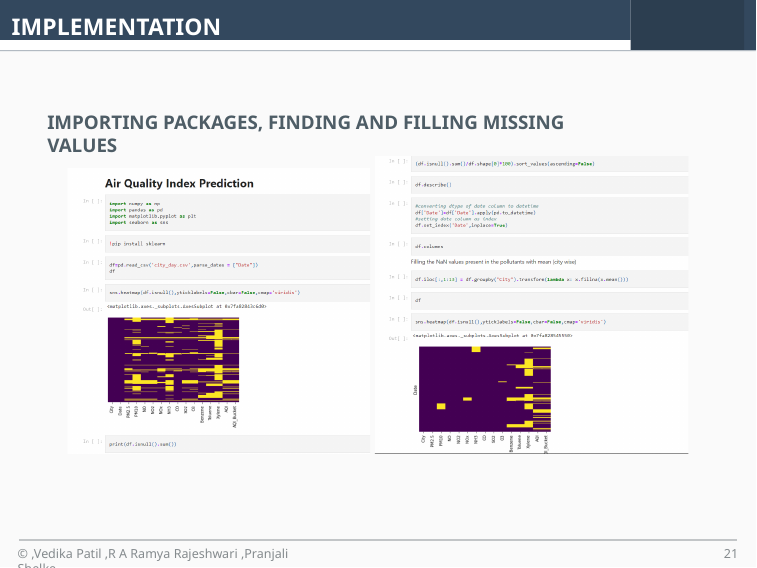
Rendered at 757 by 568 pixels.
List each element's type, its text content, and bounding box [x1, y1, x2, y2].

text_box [67, 156, 689, 454]
title IMPORTING PACKAGES, FINDING AND FILLING MISSING VALUES [45, 108, 599, 206]
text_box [0, 0, 757, 59]
footer © ,Vedika Patil ,R A Ramya Rajeshwari ,Pranjali Shelke [15, 542, 316, 568]
slide_number ‹#› [717, 542, 745, 568]
